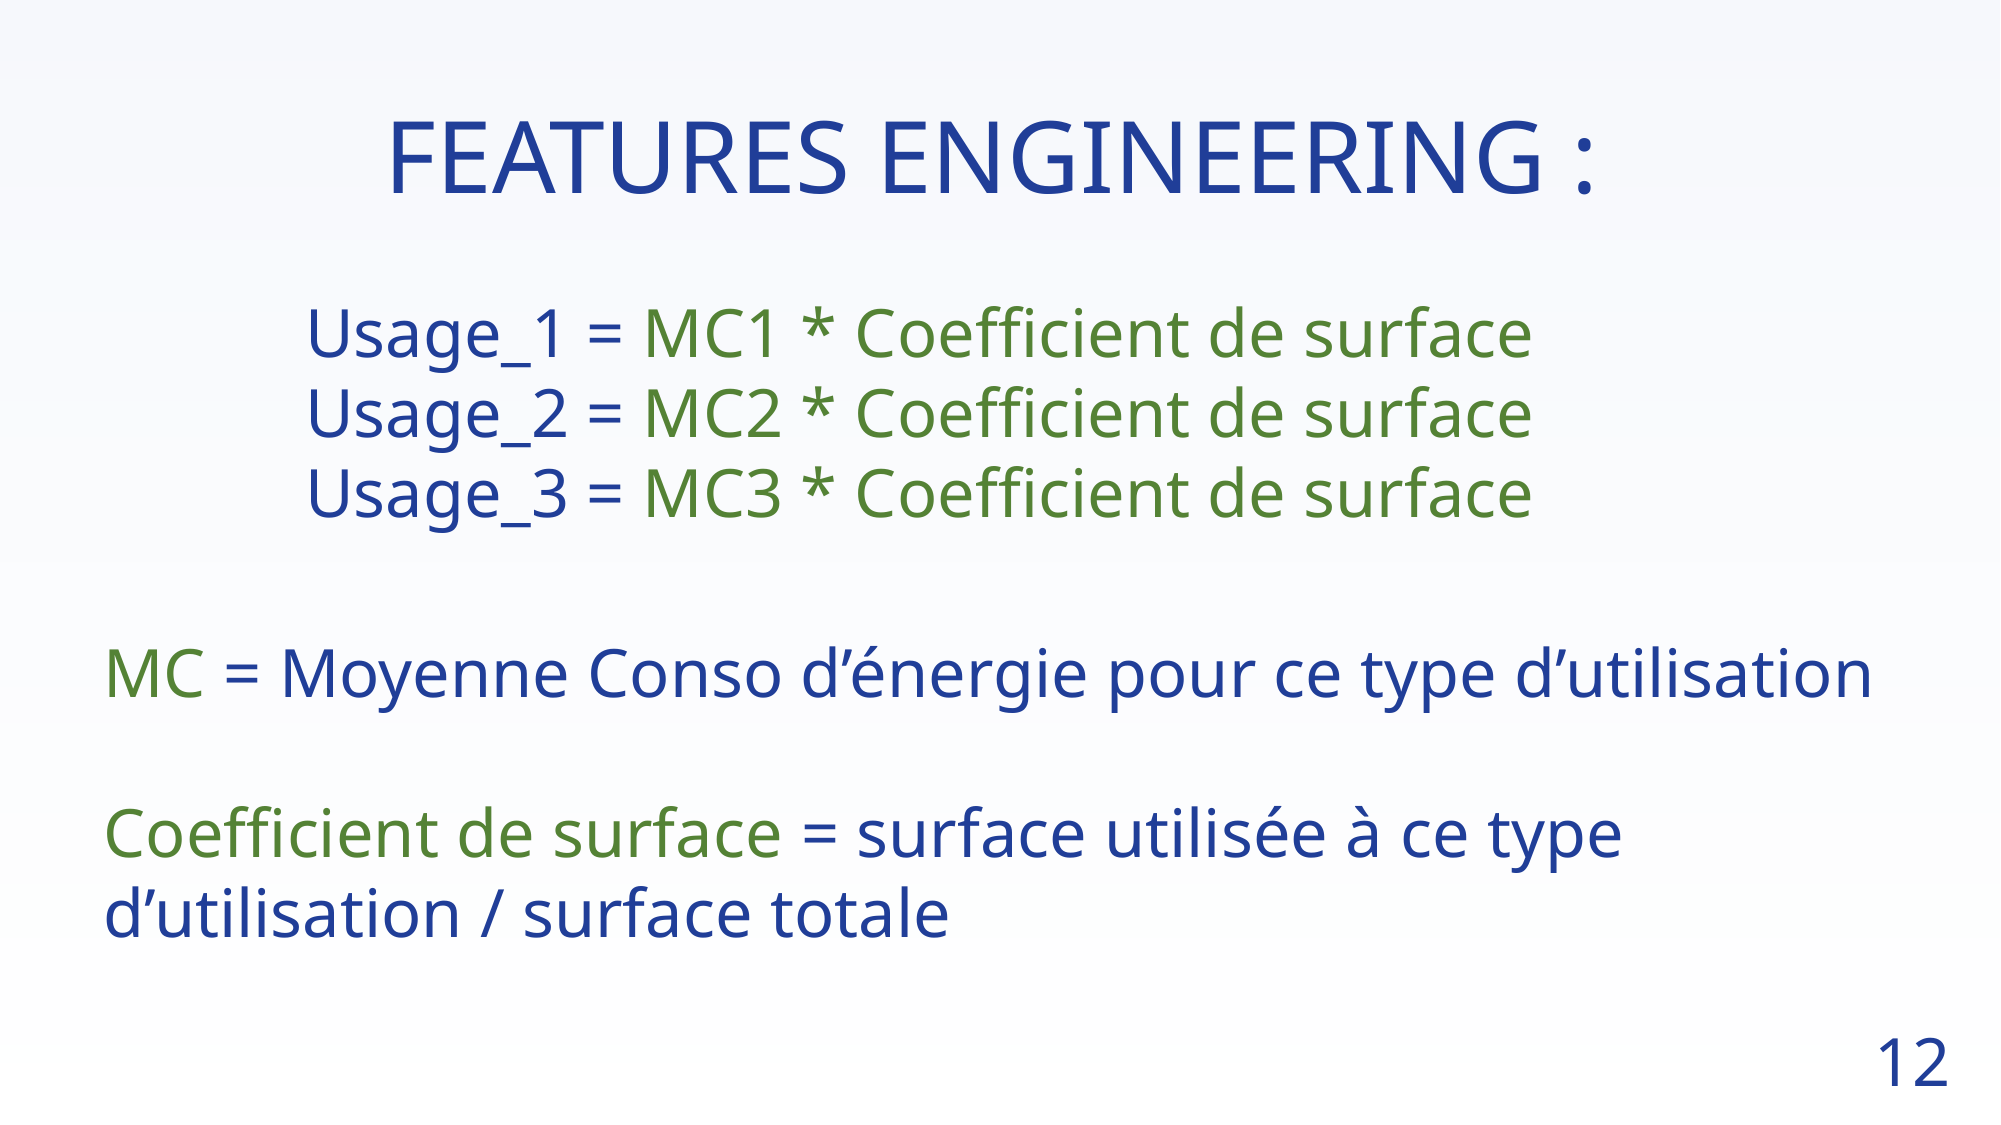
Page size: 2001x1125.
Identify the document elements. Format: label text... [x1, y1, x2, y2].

text_box Usage_1 = MC1 * Coefficient de surface Usage_2 = MC2 * Coefficient de surface Usage_3 = MC3 * Coefficient de surface [290, 283, 1710, 538]
text_box 12 [1832, 1023, 1966, 1107]
text_box MC = Moyenne Conso d’énergie pour ce type d’utilisation Coefficient de surface = surface utilisée à ce type d’utilisation / surface totale [88, 623, 1966, 958]
title FEATURES ENGINEERIng : [369, 25, 1804, 201]
